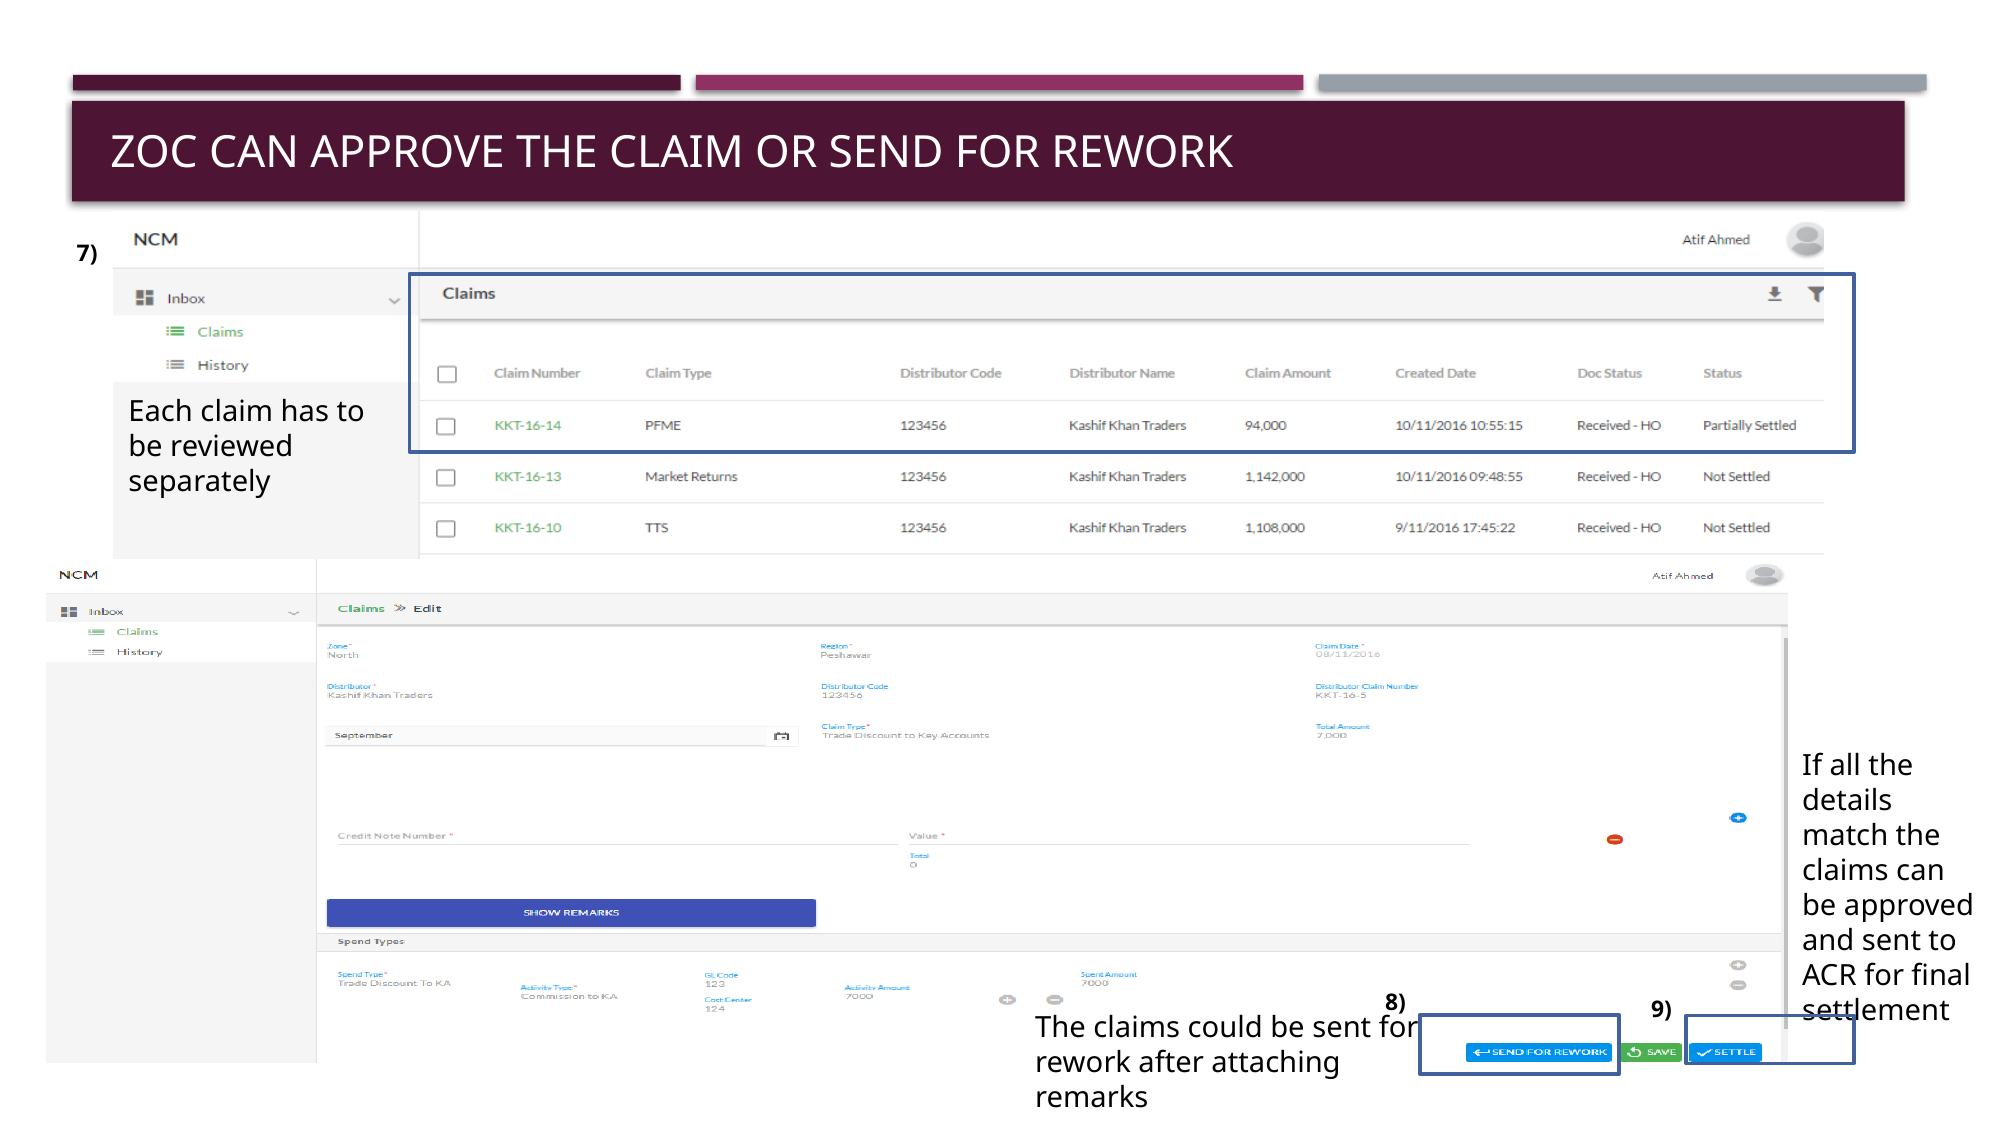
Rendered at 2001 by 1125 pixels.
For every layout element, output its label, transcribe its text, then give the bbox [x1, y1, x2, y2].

picture [46, 211, 1824, 1064]
title ZOC can approve the claim or send for rework [95, 115, 1905, 184]
text_box [1831, 272, 1856, 454]
text_box If all the details match the claims can be approved and sent to ACR for final settlement [1795, 738, 2000, 1034]
text_box [1795, 1014, 1856, 1065]
text_box The claims could be sent for rework after attaching remarks [1020, 1075, 1442, 1122]
text_box 7) [61, 230, 108, 274]
